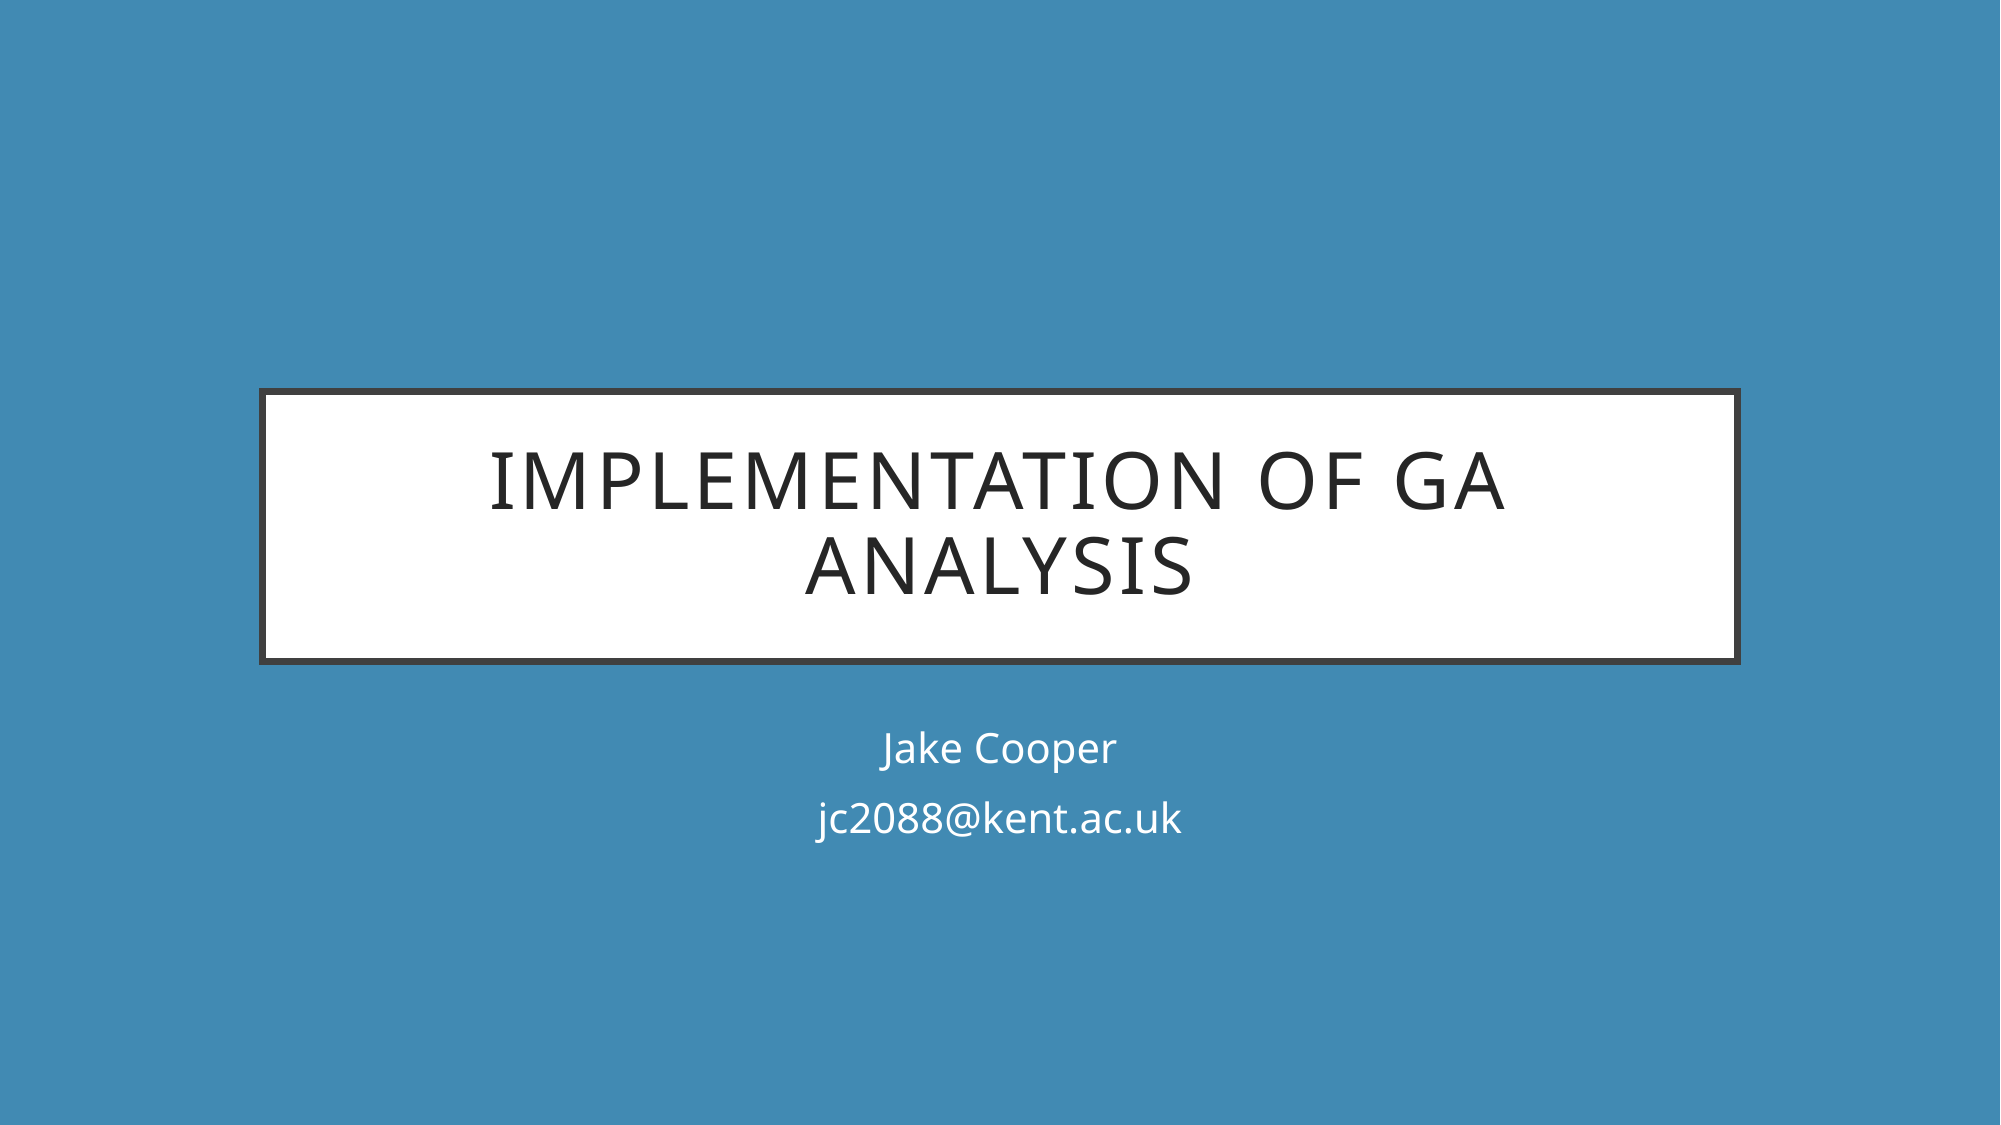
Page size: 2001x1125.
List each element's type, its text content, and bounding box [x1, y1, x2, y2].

subtitle Jake Cooper jc2088@kent.ac.uk [442, 713, 1558, 918]
title Implementation of GA analysis [259, 388, 1741, 665]
